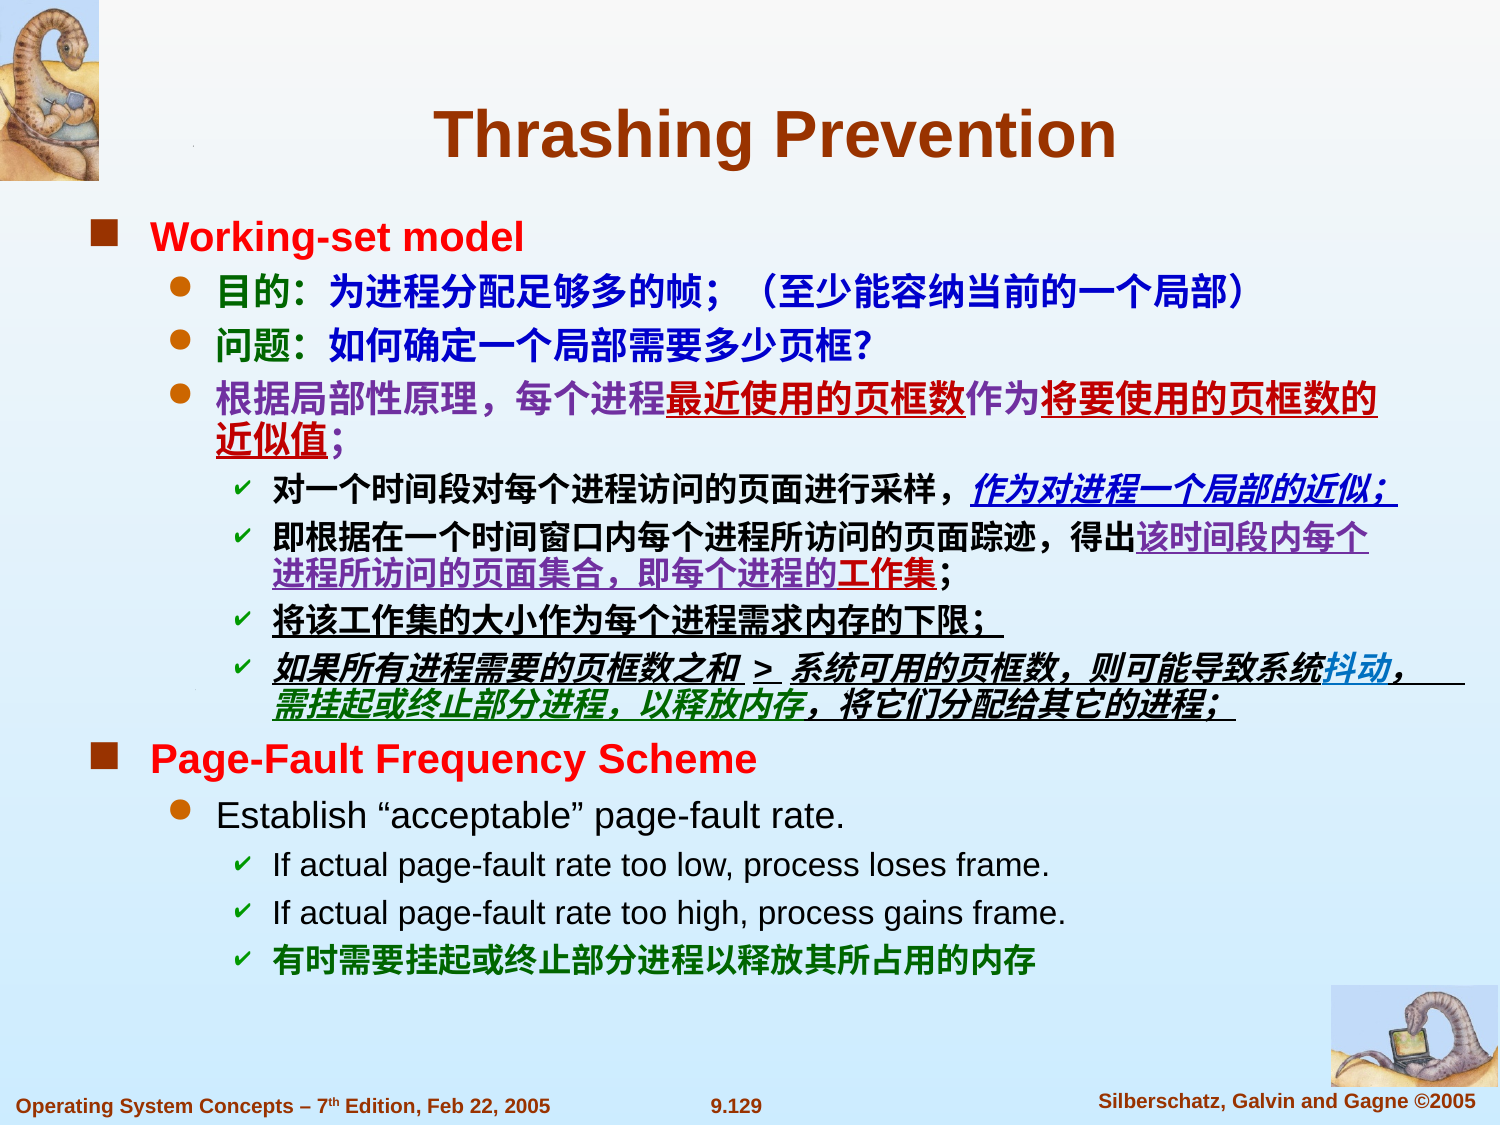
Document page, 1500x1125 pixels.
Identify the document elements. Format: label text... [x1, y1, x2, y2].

picture [0, 0, 99, 181]
picture [1414, 985, 1498, 1087]
list Working-set model 目的：为进程分配足够多的帧；（至少能容纳当前的一个局部） 问题：如何确定一个局部需要多少页框？ 根据局部性原理，每个进程最近使用的页框数作为将要使用的页框数的近似值； 对一个时间段对每个进程访问的页面进行采样，作为对进程一个局部的近似； 即根据在一个时间窗口内每个进程所访问的页面踪迹，得出该时间段内每个进程所访问的页面集合，即每个进程的工作集； 将该工作集的大小作为每个进程需求内存的下限； 如果所有进程需要的页框数之和 > 系统可用的页框数，则可能导致系统抖动，需挂起或终止部分进程，以释放内存，将它们分配给其它的进程； Page-Fault Frequency Scheme Establish “acceptable” page-fault rate. If actual page-fault rate too low, process loses frame. If actual page-fault rate too high, process gains frame. 有时需要挂起或终止部分进程以释放其所占用的内存 [78, 207, 1414, 1095]
title Thrashing Prevention [138, 85, 1414, 179]
